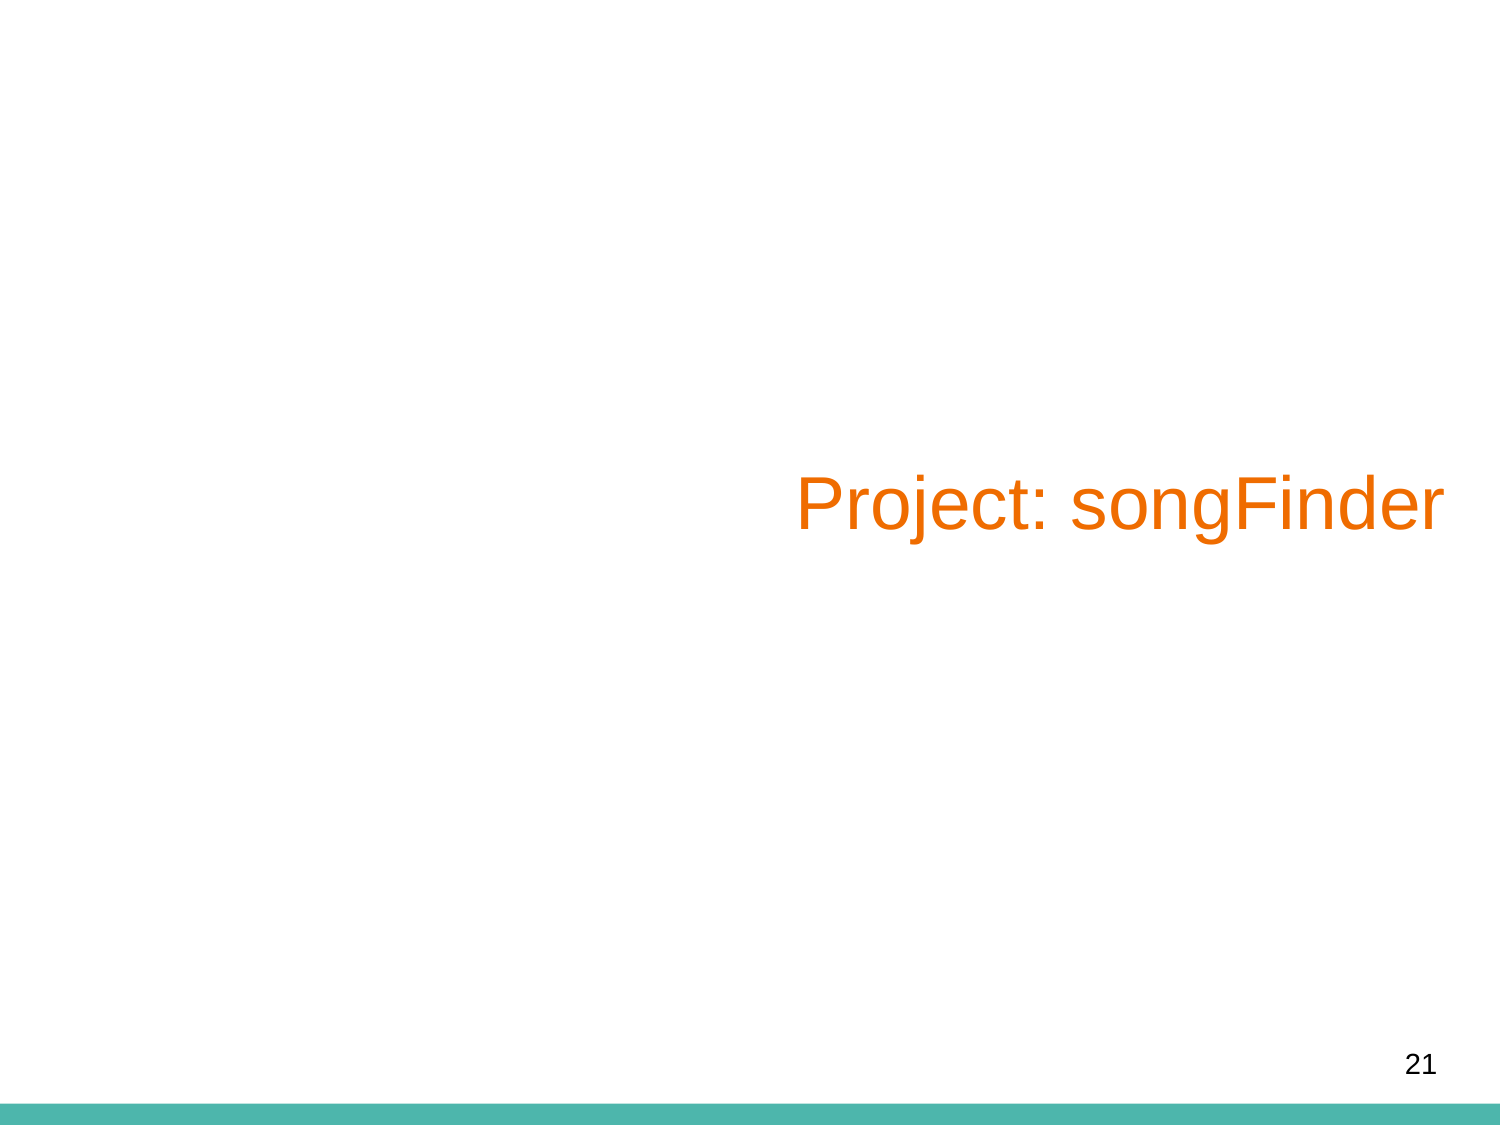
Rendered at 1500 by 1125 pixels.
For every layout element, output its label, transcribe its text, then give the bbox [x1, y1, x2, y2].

title Project: songFinder [63, 422, 1462, 578]
slide_number ‹#› [1389, 1019, 1480, 1106]
